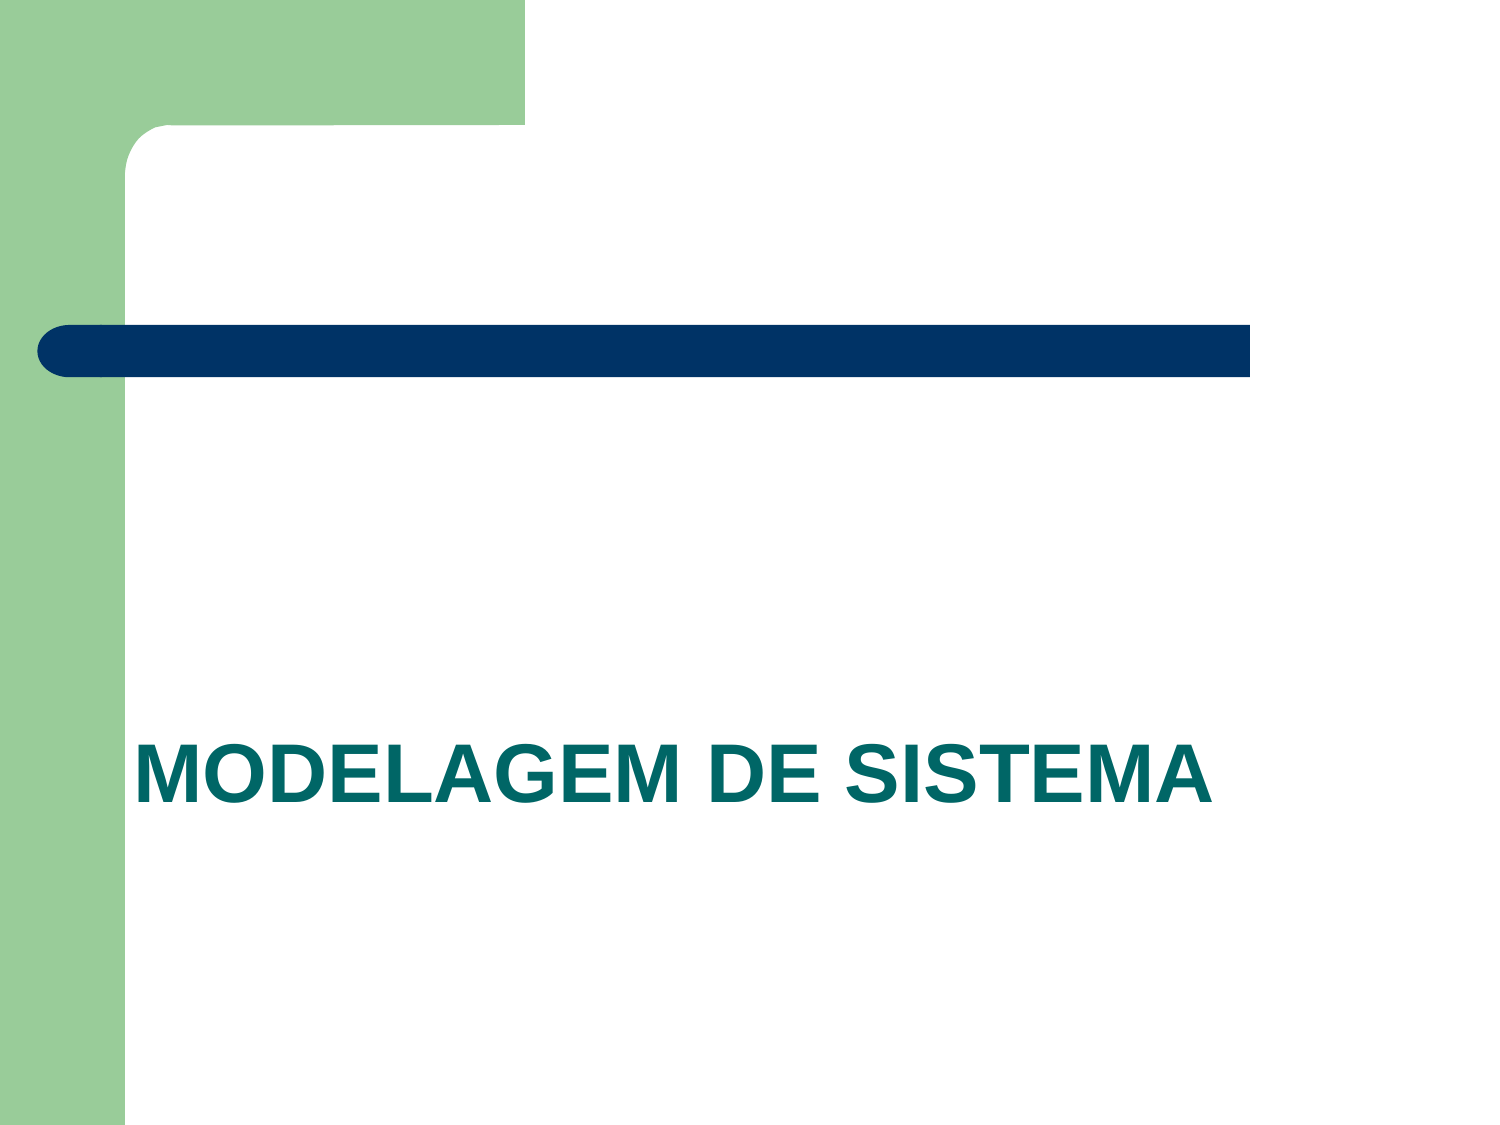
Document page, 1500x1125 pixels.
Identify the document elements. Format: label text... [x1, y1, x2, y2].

title Modelagem de sistema [118, 722, 1394, 947]
